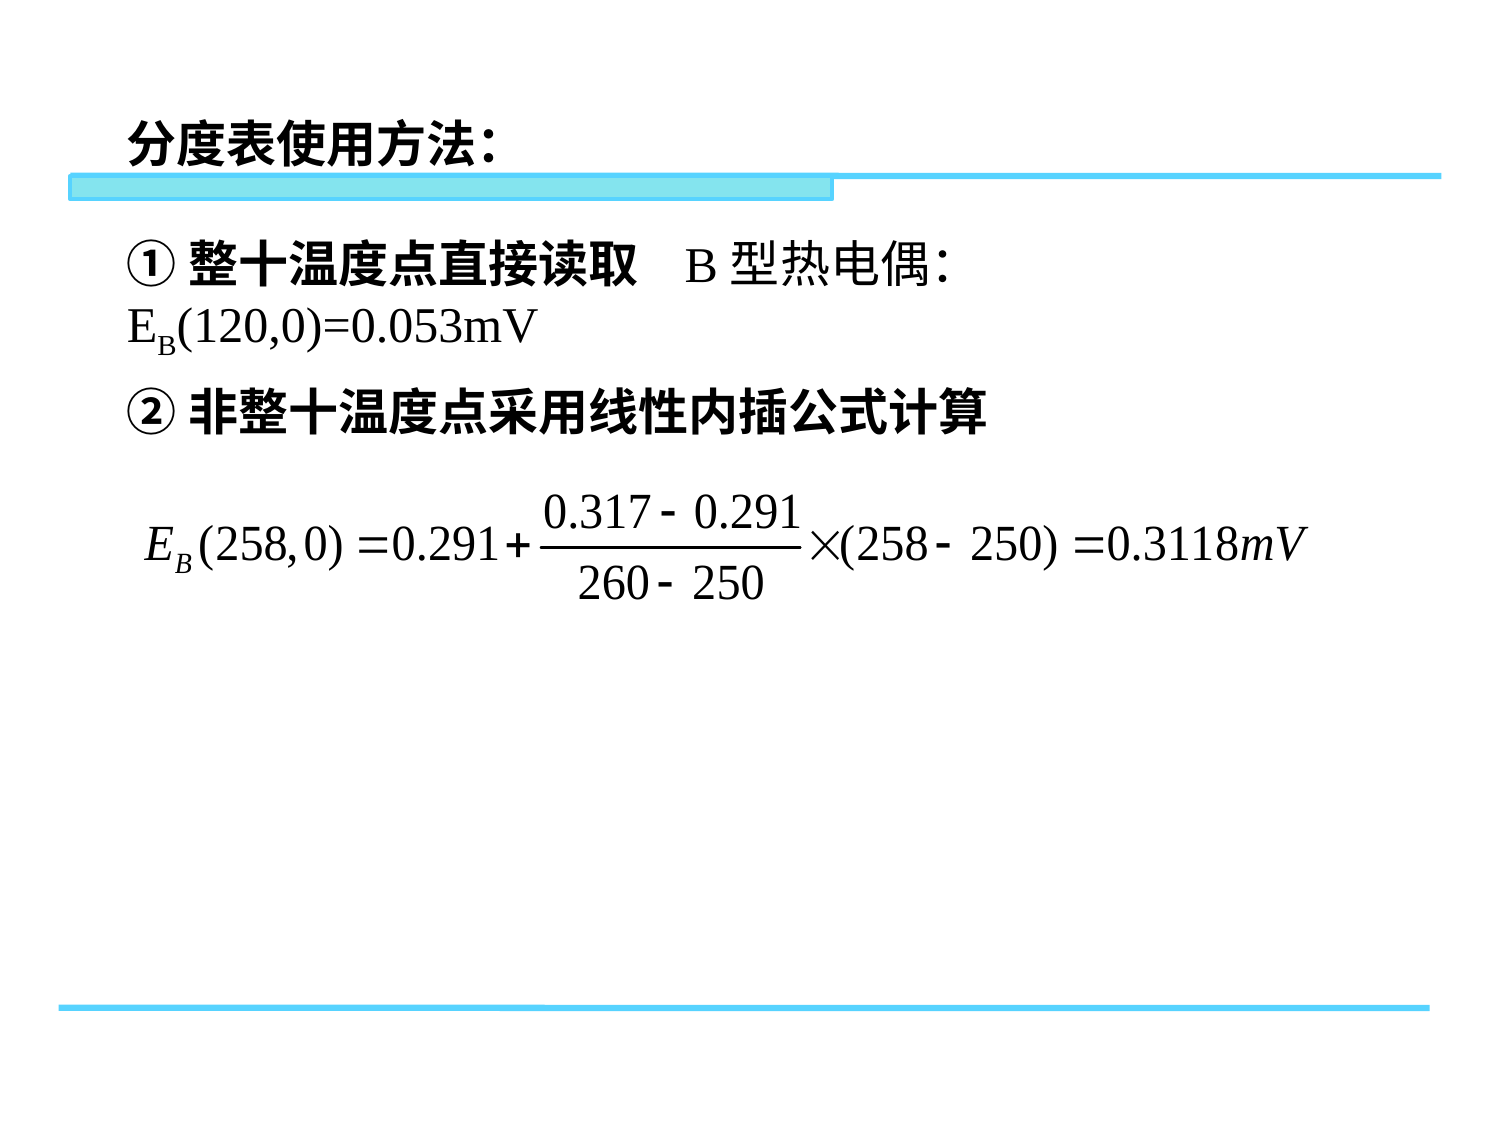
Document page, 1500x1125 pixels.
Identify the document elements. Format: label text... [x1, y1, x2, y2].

text_box ②非整十温度点采用线性内插公式计算 [112, 373, 1214, 449]
text_box 分度表使用方法： ①整十温度点直接读取 B型热电偶： EB(120,0)=0.053mV [112, 105, 1383, 429]
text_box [135, 479, 1320, 611]
